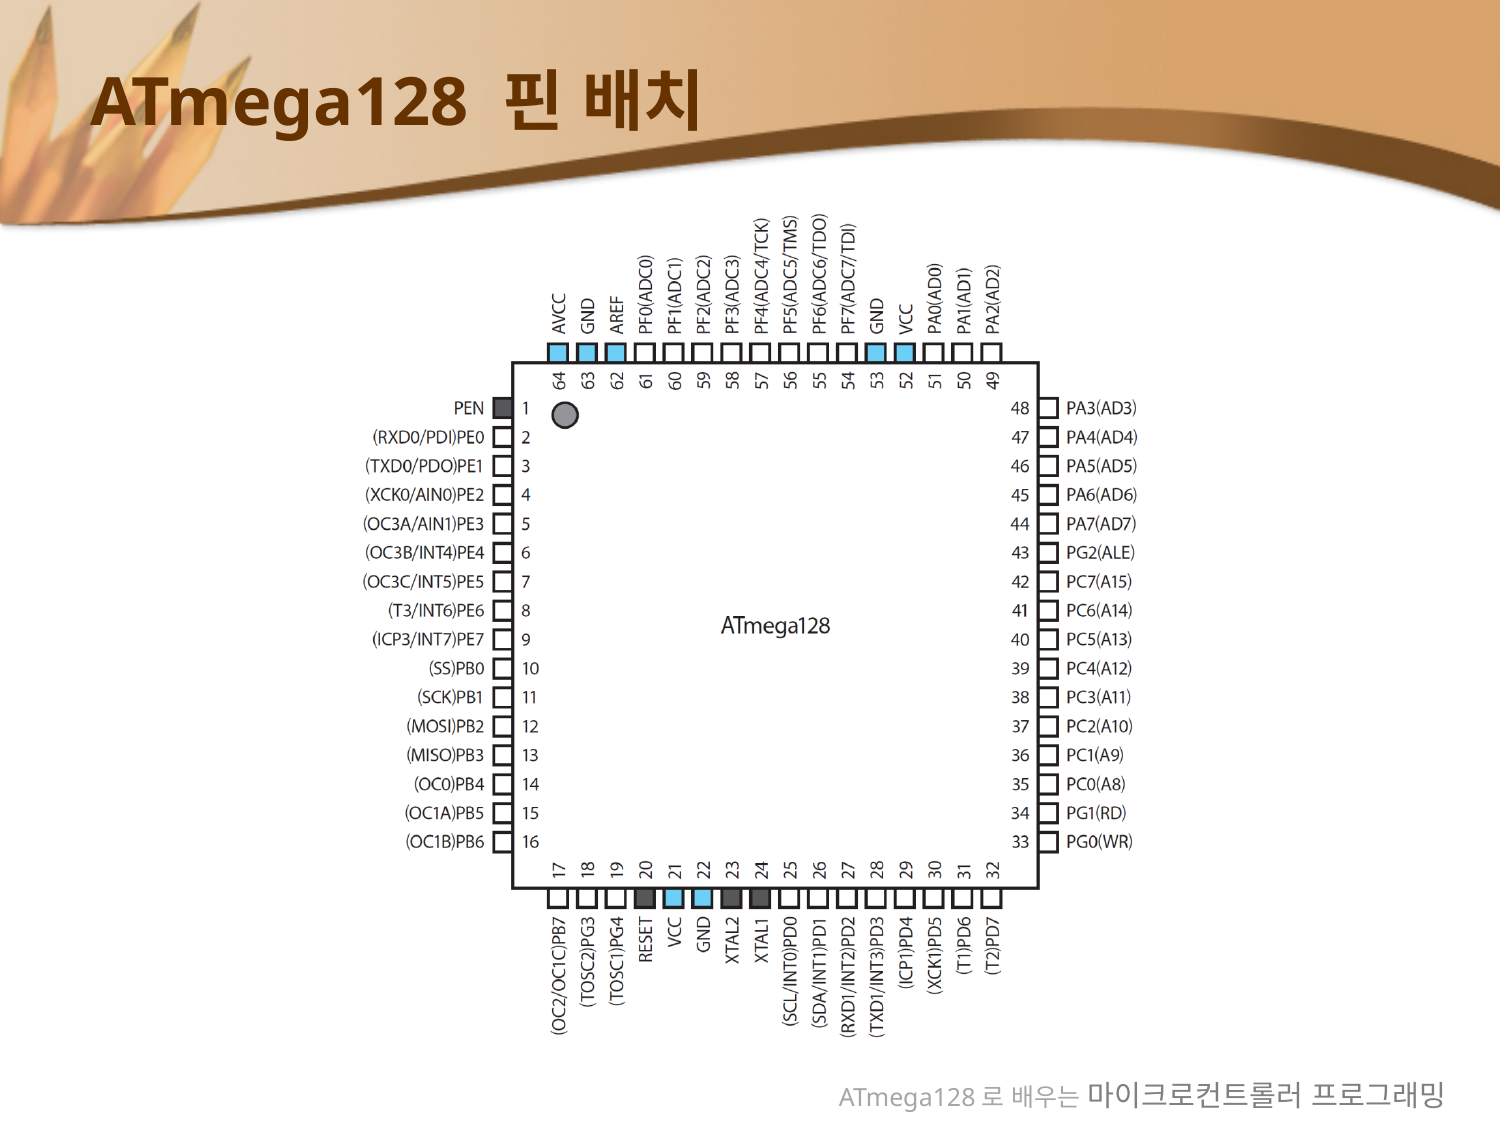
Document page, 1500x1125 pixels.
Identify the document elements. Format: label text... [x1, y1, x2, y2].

title ATmega128 핀 배치 [75, 47, 1376, 150]
picture [0, 0, 1500, 1125]
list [359, 209, 1140, 1039]
